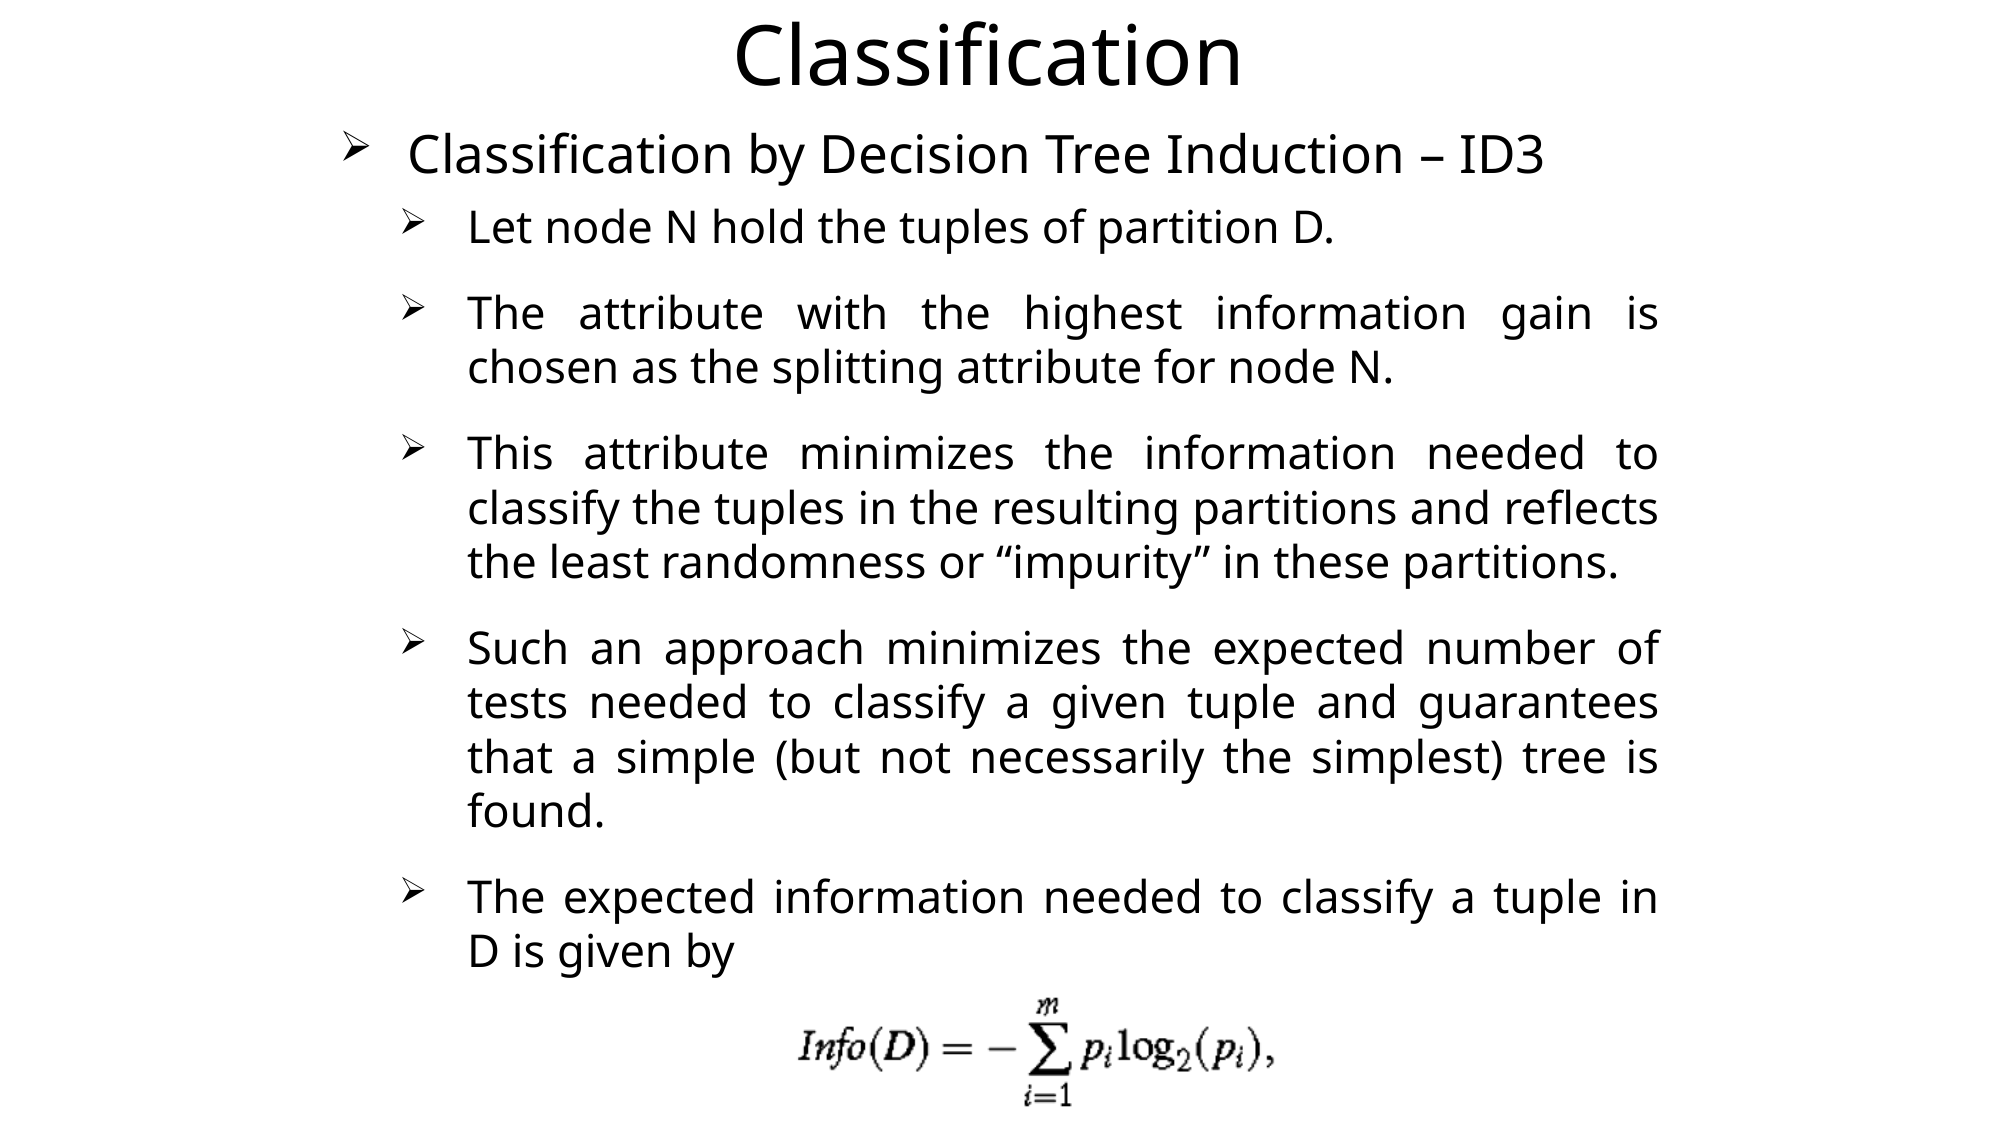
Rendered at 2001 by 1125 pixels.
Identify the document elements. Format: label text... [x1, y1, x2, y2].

subtitle Classification by Decision Tree Induction – ID3 Let node N hold the tuples of partition D. The attribute with the highest information gain is chosen as the splitting attribute for node N. This attribute minimizes the information needed to classify the tuples in the resulting partitions and reflects the least randomness or “impurity” in these partitions. Such an approach minimizes the expected number of tests needed to classify a given tuple and guarantees that a simple (but not necessarily the simplest) tree is found. The expected information needed to classify a tuple in D is given by [324, 112, 1675, 1099]
title Classification [314, 16, 1664, 91]
picture [787, 985, 1287, 1118]
